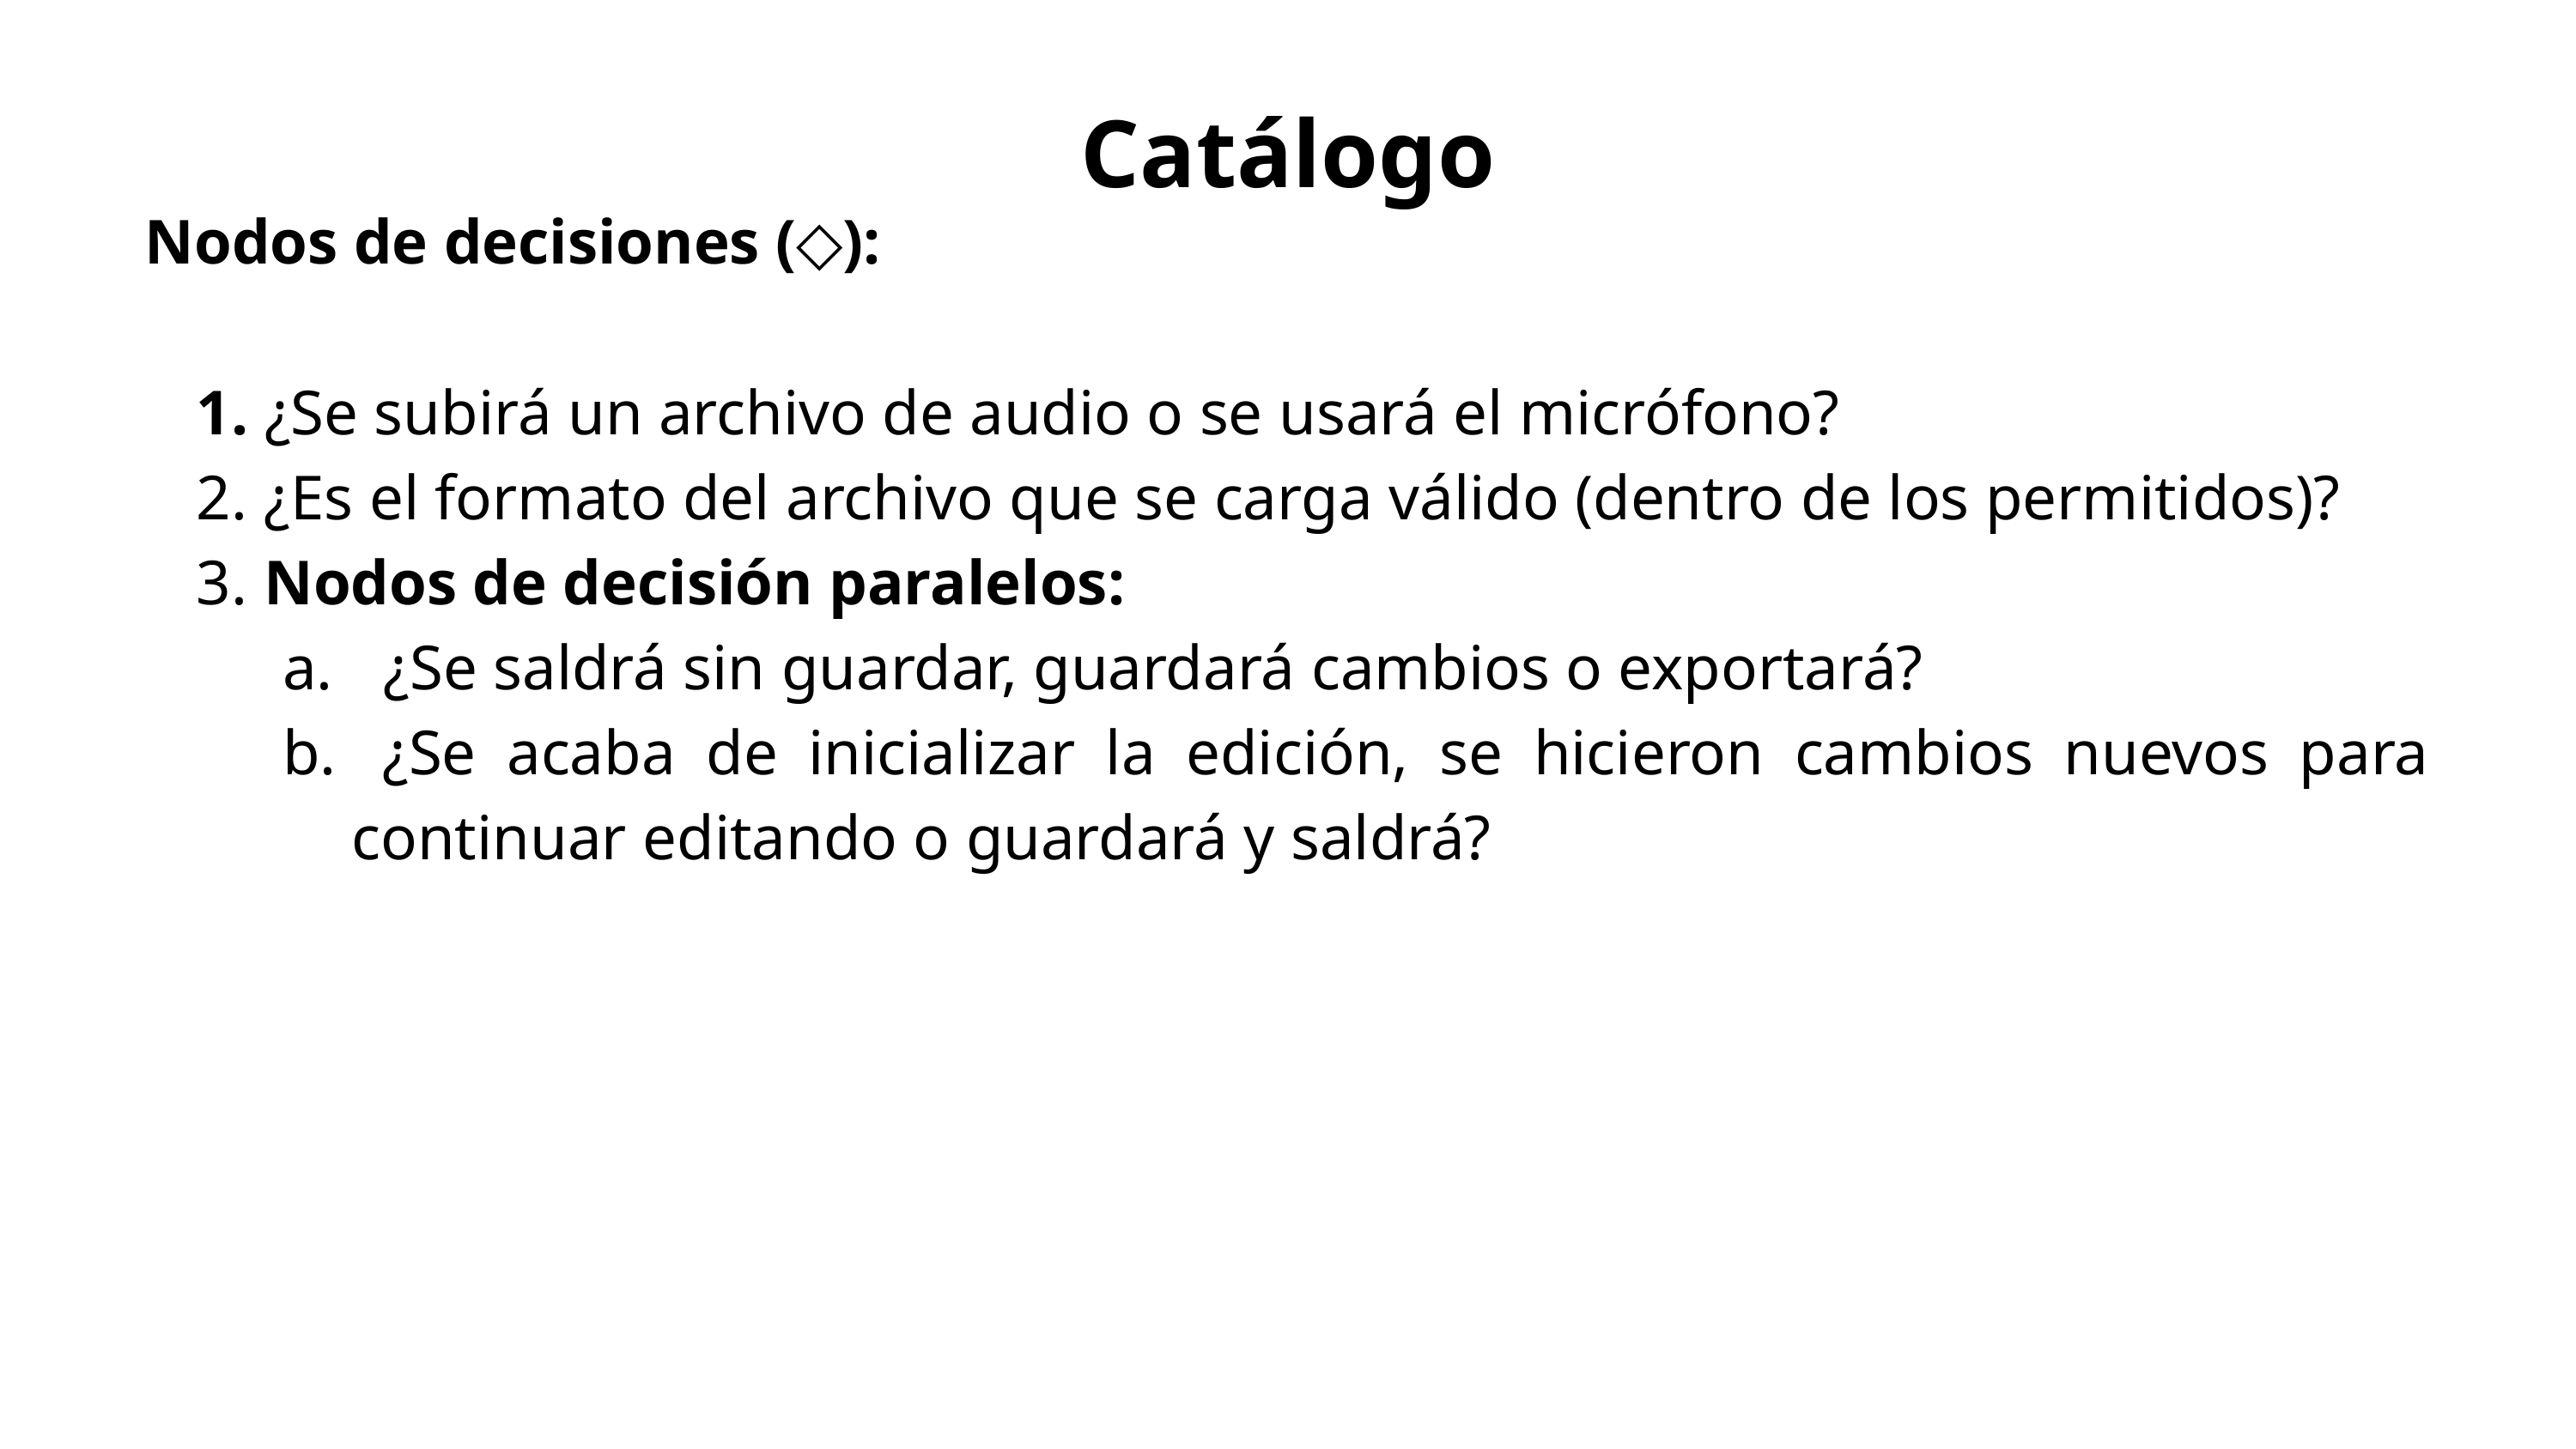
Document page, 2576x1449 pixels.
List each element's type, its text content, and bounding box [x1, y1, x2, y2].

text_box Nodos de decisiones (◇): ¿Se subirá un archivo de audio o se usará el micrófono? ¿Es el formato del archivo que se carga válido (dentro de los permitidos)? Nodos de decisión paralelos: ¿Se saldrá sin guardar, guardará cambios o exportará? ¿Se acaba de inicializar la edición, se hicieron cambios nuevos para continuar editando o guardará y saldrá? [144, 191, 2432, 872]
text_box Catálogo [1061, 76, 1515, 191]
